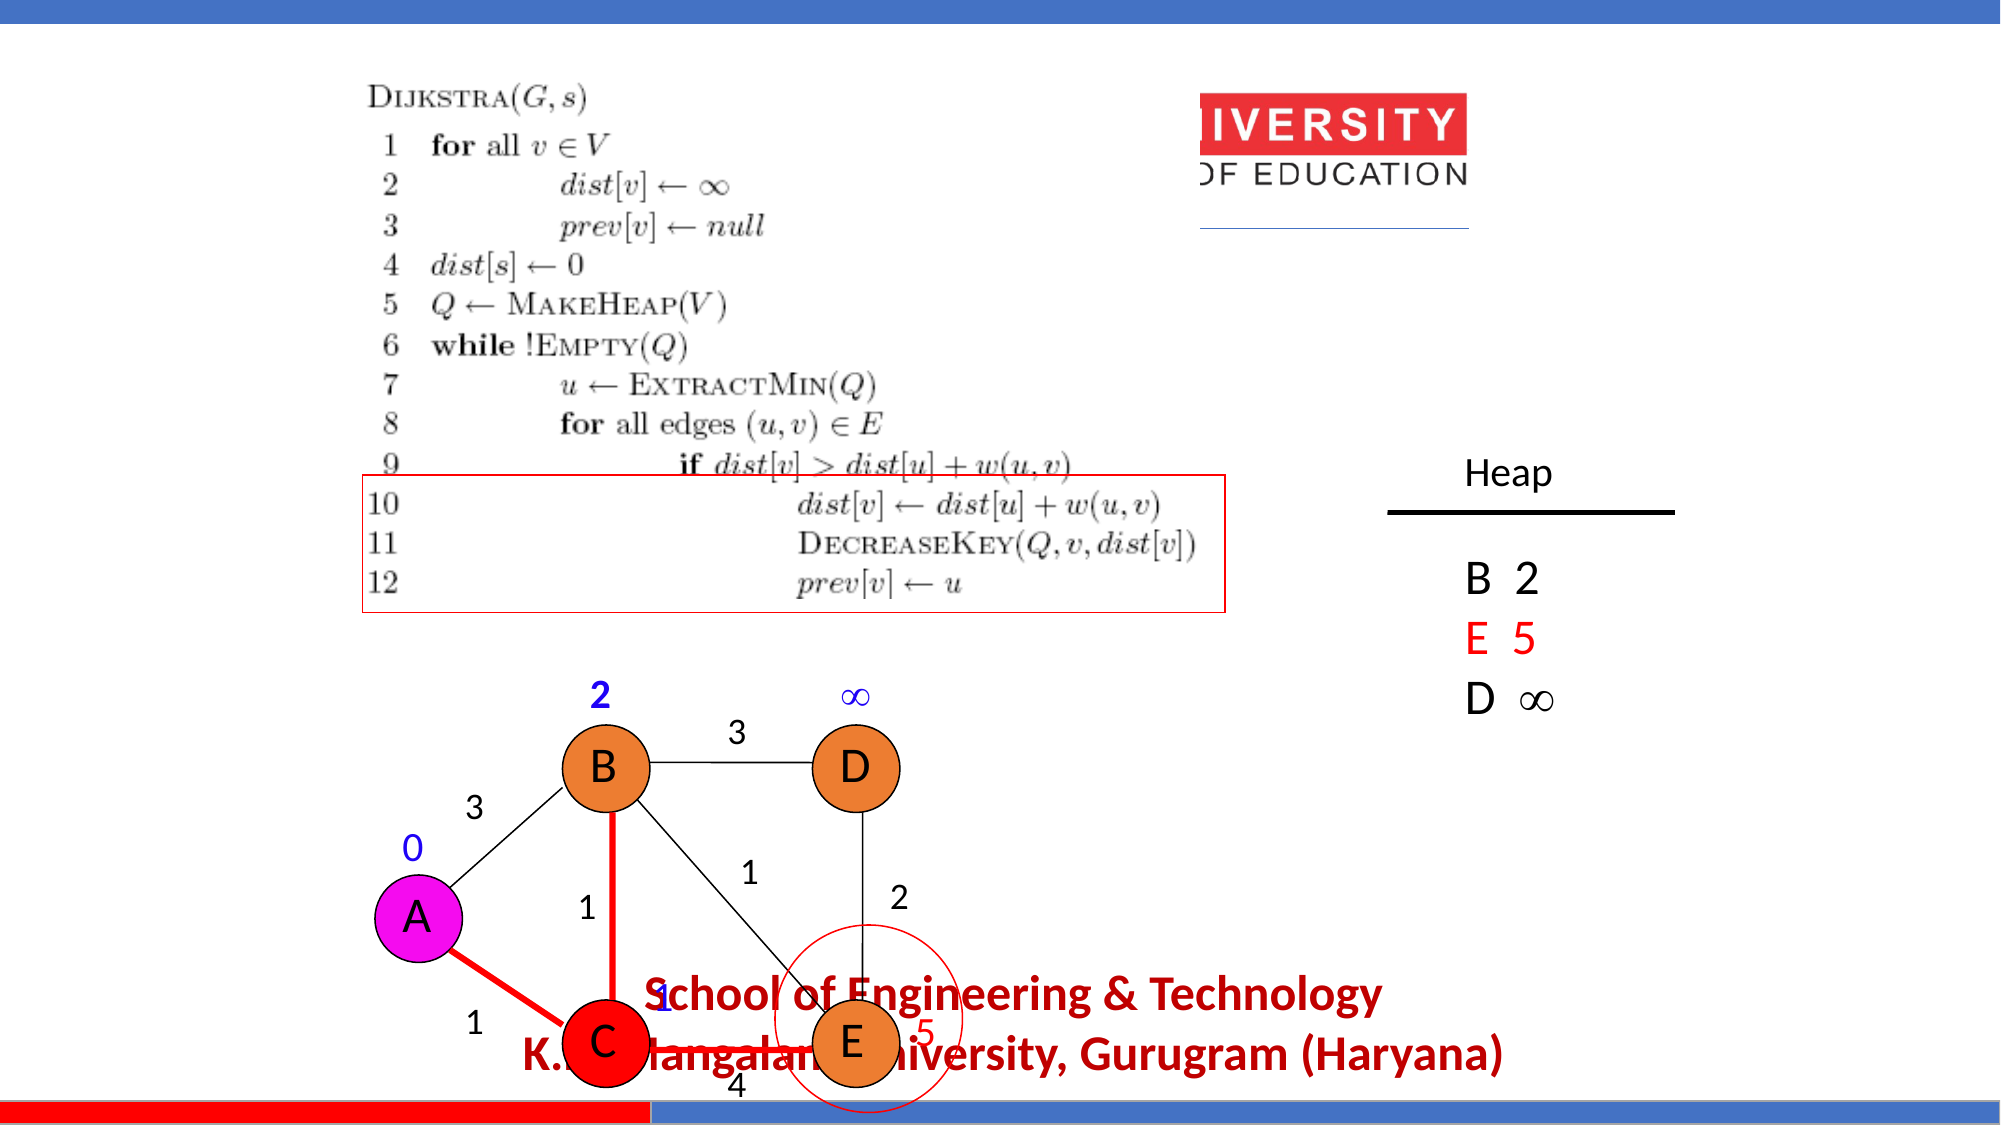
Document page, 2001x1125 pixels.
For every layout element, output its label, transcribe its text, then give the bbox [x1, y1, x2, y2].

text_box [812, 724, 900, 813]
text_box Heap [1449, 437, 1613, 503]
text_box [562, 724, 650, 813]
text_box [562, 999, 650, 1088]
text_box 5 [952, 997, 988, 1063]
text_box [812, 999, 900, 1088]
text_box 1 [724, 839, 813, 900]
text_box 1 [637, 962, 725, 1028]
text_box B 2 E 5 D  [1449, 537, 1625, 733]
text_box [774, 924, 963, 1113]
text_box [362, 474, 1225, 613]
text_box 0 [387, 812, 475, 878]
text_box 4 [712, 1052, 800, 1113]
text_box  [824, 659, 913, 725]
text_box 2 [874, 864, 963, 925]
text_box 3 [449, 774, 538, 835]
picture [362, 74, 1469, 599]
text_box 1 [449, 989, 538, 1050]
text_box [374, 874, 463, 963]
text_box 2 [574, 659, 663, 725]
text_box 3 [712, 699, 800, 760]
text_box 1 [562, 874, 650, 935]
